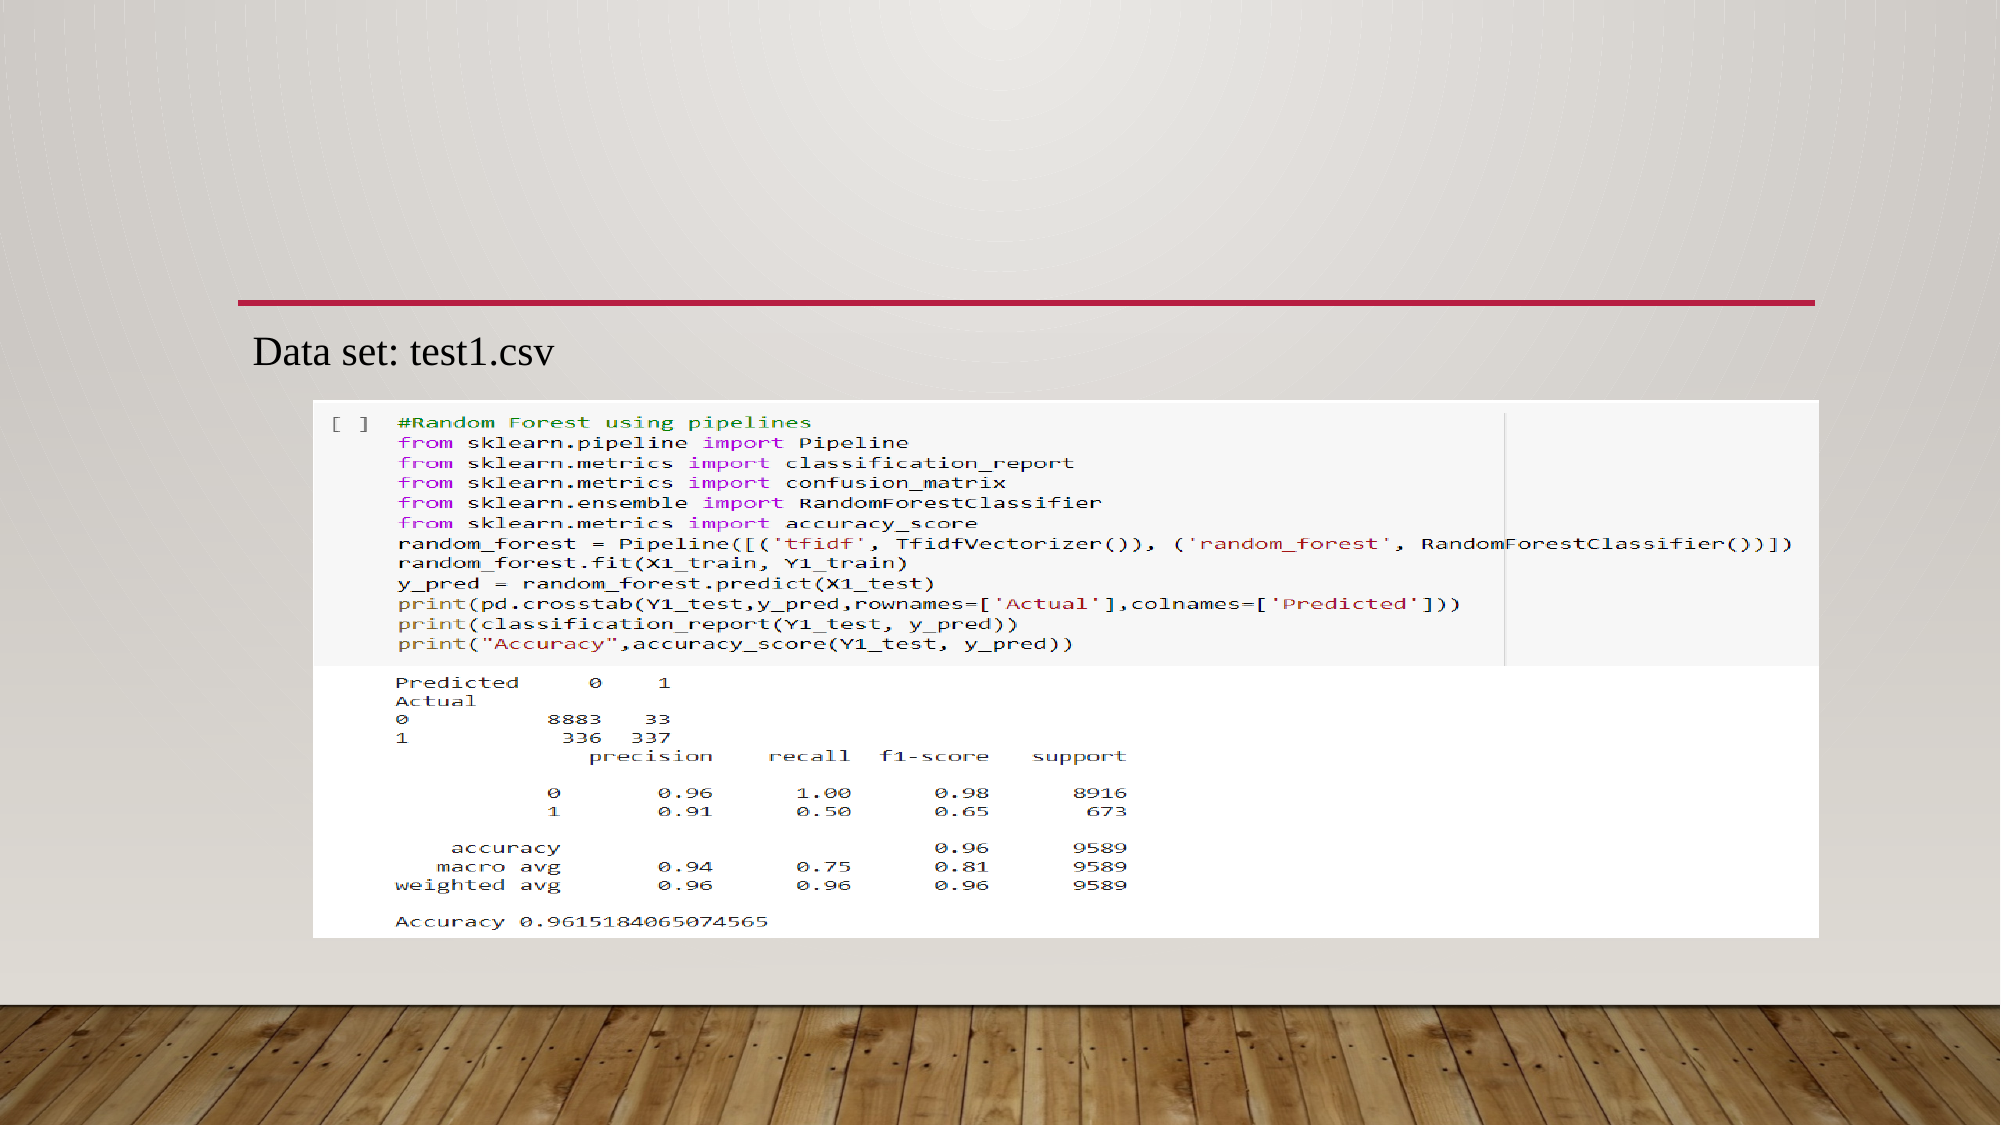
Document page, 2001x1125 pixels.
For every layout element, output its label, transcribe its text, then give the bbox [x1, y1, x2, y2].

picture [0, 1005, 2000, 1125]
picture [312, 400, 1819, 939]
list Data set: test1.csv [237, 305, 1597, 896]
title [237, 132, 1814, 306]
